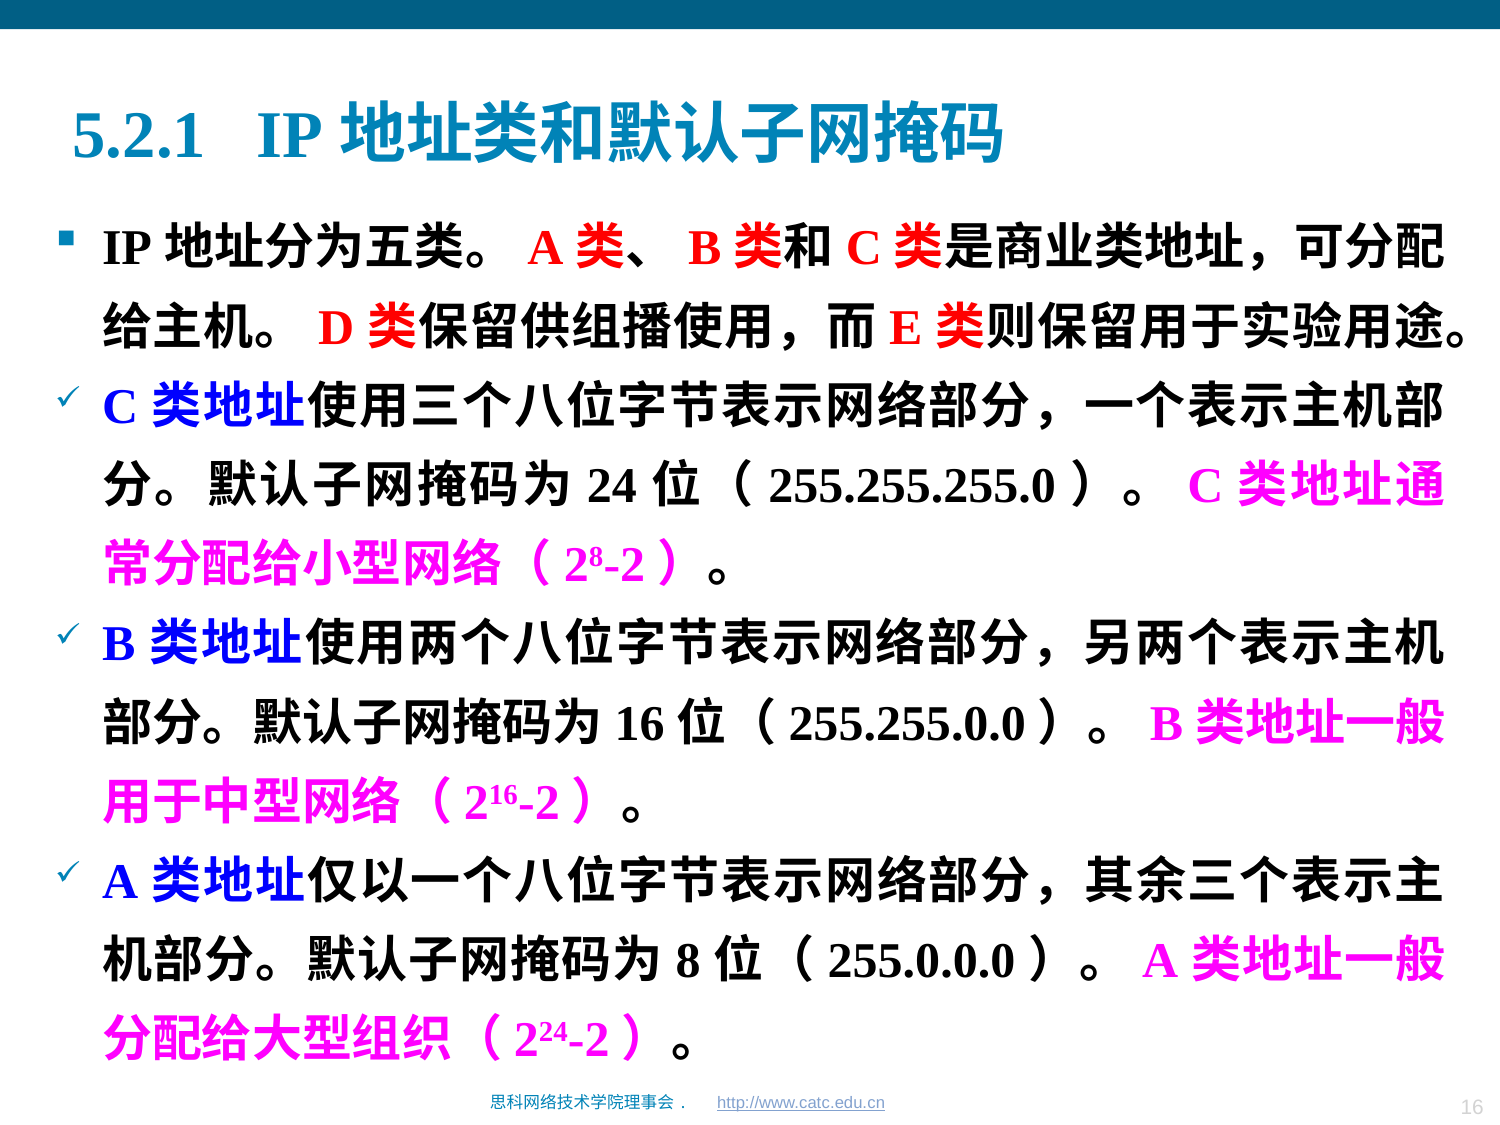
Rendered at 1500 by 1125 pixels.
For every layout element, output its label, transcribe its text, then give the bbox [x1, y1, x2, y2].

picture [546, 1102, 556, 1109]
title 5.2.1 IP地址类和默认子网掩码 [58, 0, 1359, 178]
picture [642, 1101, 656, 1108]
picture [491, 1095, 497, 1102]
list IP地址分为五类。A类、B类和C类是商业类地址，可分配给主机。D类保留供组播使用，而E类则保留用于实验用途。 C类地址使用三个八位字节表示网络部分，一个表示主机部分。默认子网掩码为24位（255.255.255.0）。C类地址通常分配给小型网络（28-2）。 B类地址使用两个八位字节表示网络部分，另两个表示主机部分。默认子网掩码为16位（255.255.0.0）。B类地址一般用于中型网络（216-2）。 A类地址仅以一个八位字节表示网络部分，其余三个表示主机部分。默认子网掩码为8位（255.0.0.0）。A类地址一般分配给大型组织（224-2）。 [41, 188, 1459, 1074]
picture [608, 1095, 621, 1109]
